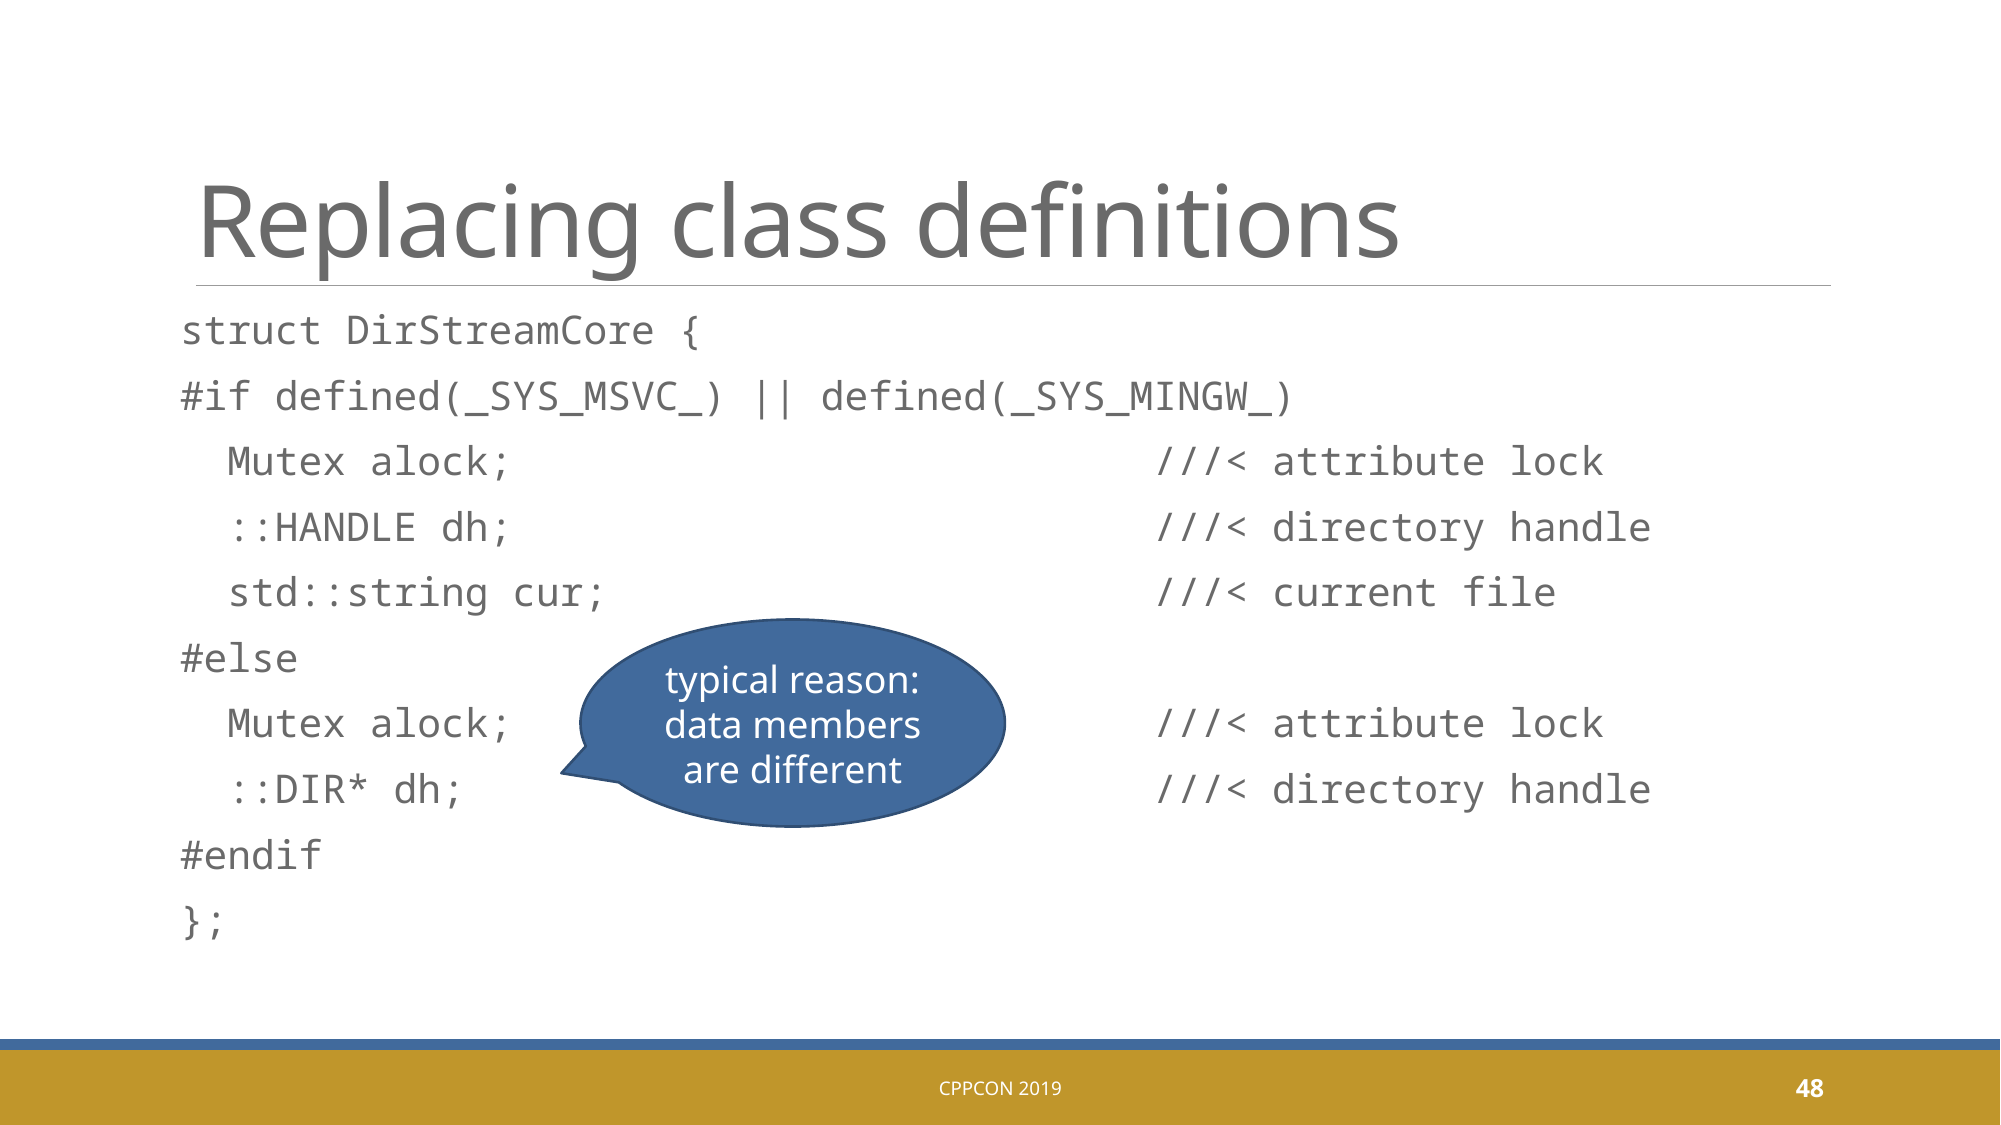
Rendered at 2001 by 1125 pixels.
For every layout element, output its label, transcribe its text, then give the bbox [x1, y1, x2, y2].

title Replacing class definitions [180, 47, 1830, 285]
text_box typical reason: data members are different [560, 618, 1007, 828]
slide_number 48 [1624, 1059, 1840, 1120]
list struct DirStreamCore { #if defined(_SYS_MSVC_) || defined(_SYS_MINGW_) Mutex alock; ///< attribute lock ::HANDLE dh; ///< directory handle std::string cur; ///< current file #else Mutex alock; ///< attribute lock ::DIR* dh; ///< directory handle #endif }; [180, 302, 1830, 963]
footer CppCon 2019 [604, 1059, 1396, 1120]
